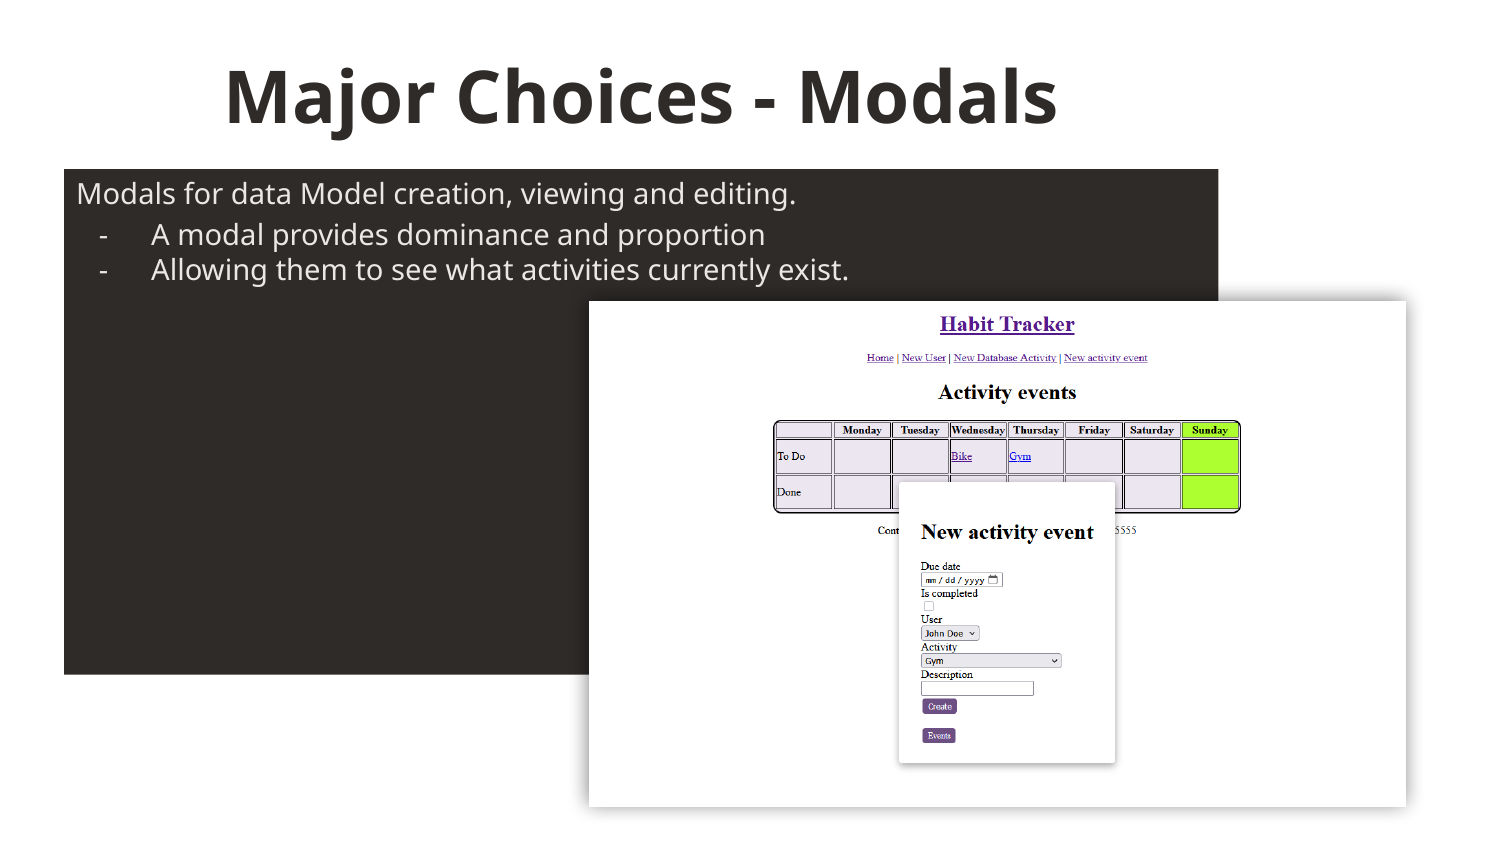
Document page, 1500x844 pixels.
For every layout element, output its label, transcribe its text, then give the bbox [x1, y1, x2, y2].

list Modals for data Model creation, viewing and editing. A modal provides dominance and proportion Allowing them to see what activities currently exist. [64, 169, 1219, 675]
picture [589, 300, 1406, 807]
title Major Choices - Modals [64, 30, 1219, 159]
